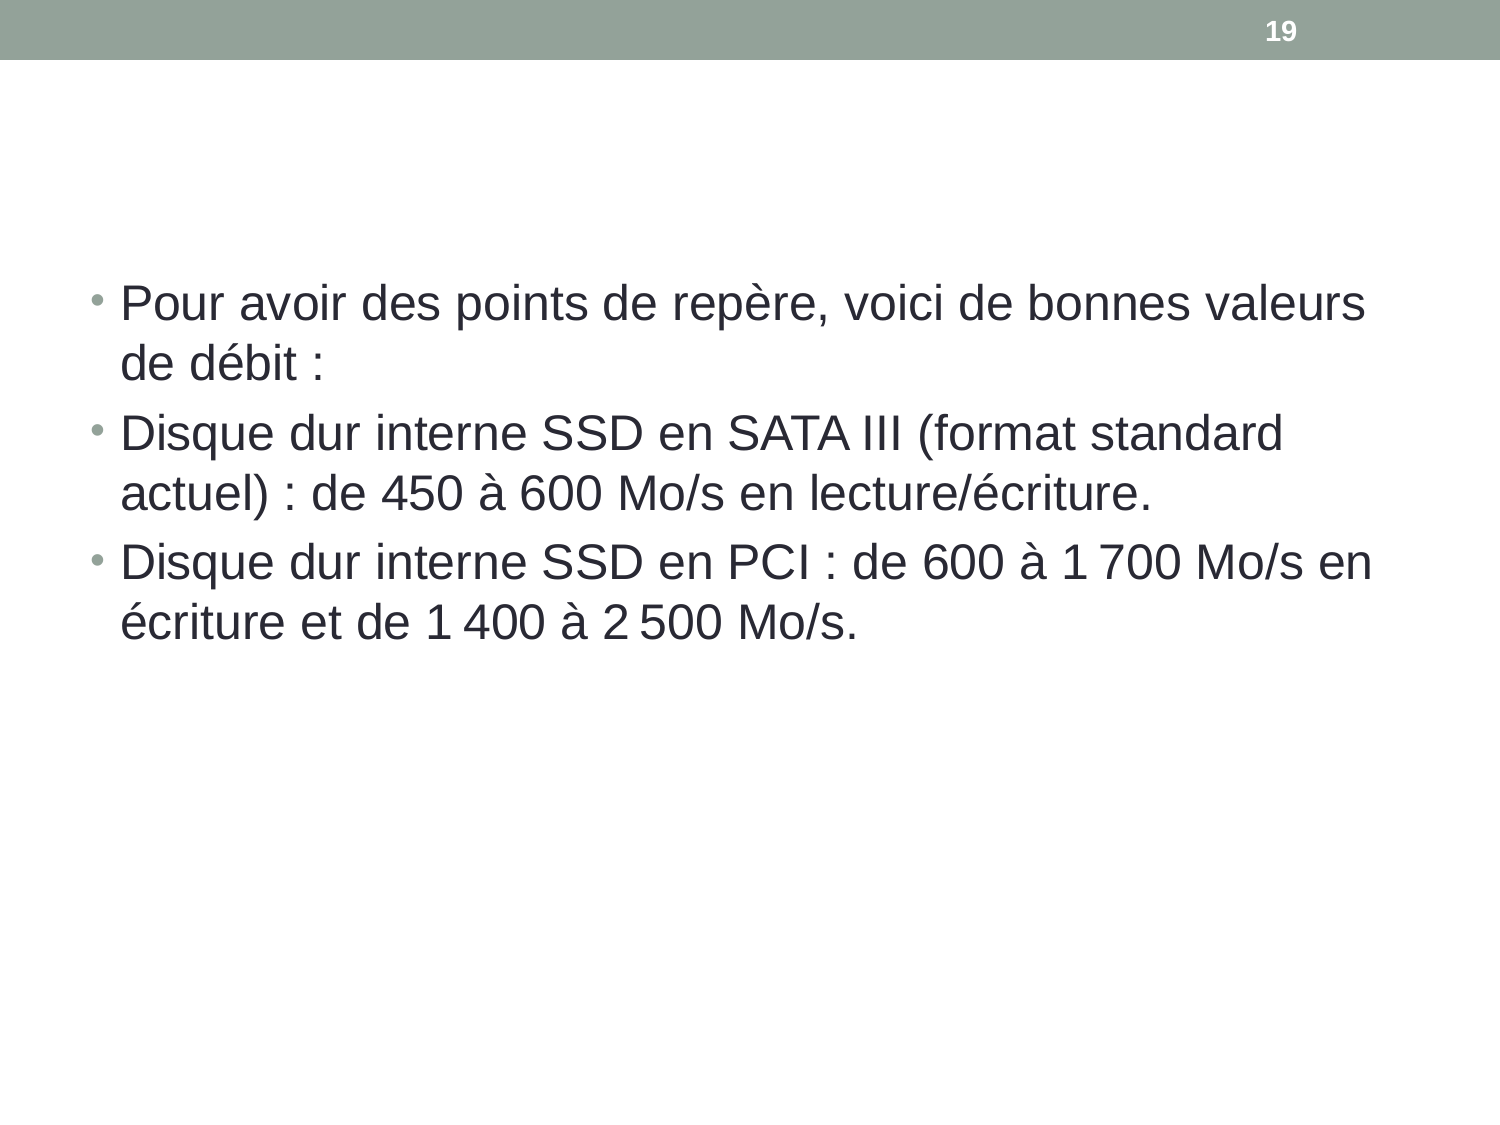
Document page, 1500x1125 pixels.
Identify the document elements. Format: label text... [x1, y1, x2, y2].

list Pour avoir des points de repère, voici de bonnes valeurs de débit : Disque dur interne SSD en SATA III (format standard actuel) : de 450 à 600 Mo/s en lecture/écriture. Disque dur interne SSD en PCI : de 600 à 1 700 Mo/s en écriture et de 1 400 à 2 500 Mo/s. [75, 262, 1425, 1063]
slide_number 19 [1250, 3, 1425, 57]
